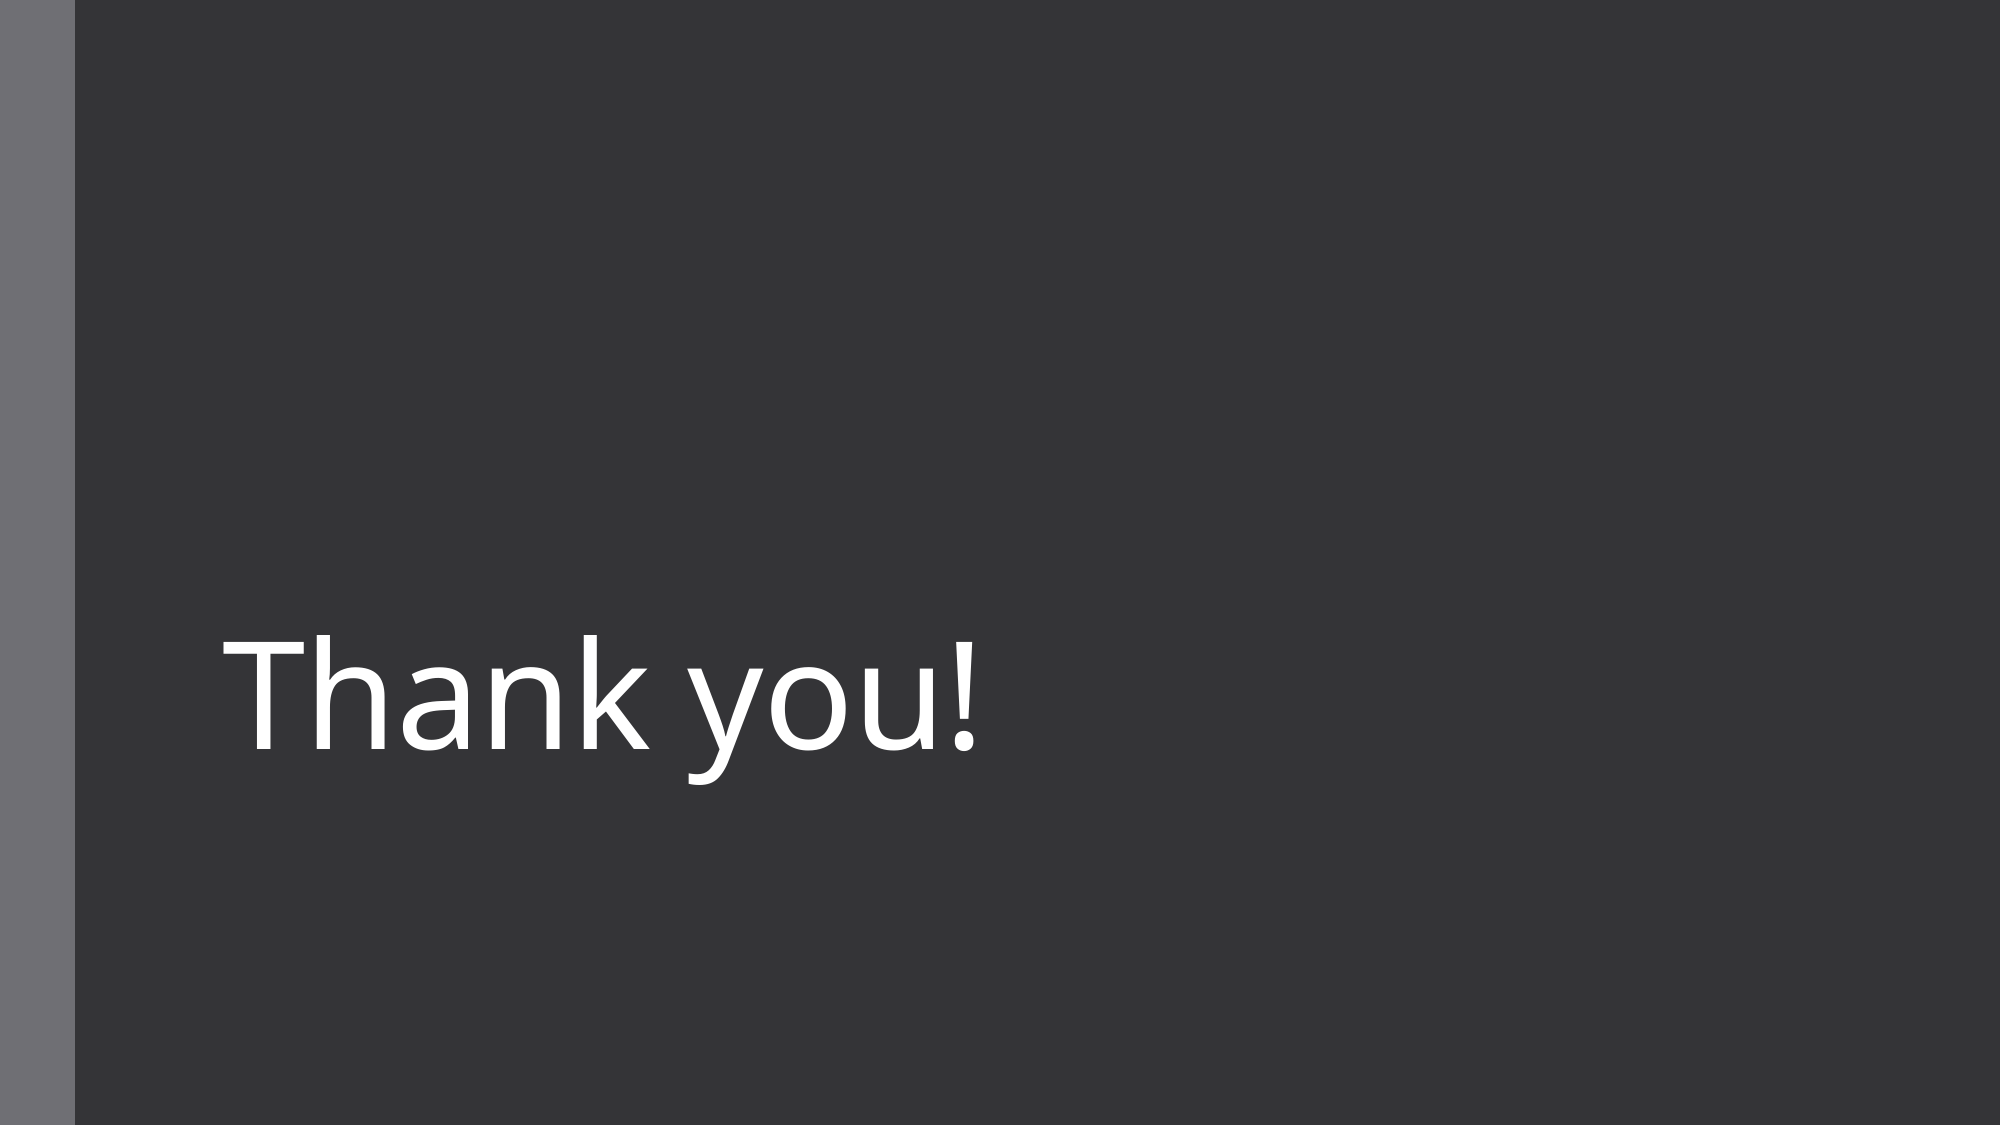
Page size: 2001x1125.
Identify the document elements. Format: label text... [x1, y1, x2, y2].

title Thank you! [206, 124, 1752, 788]
